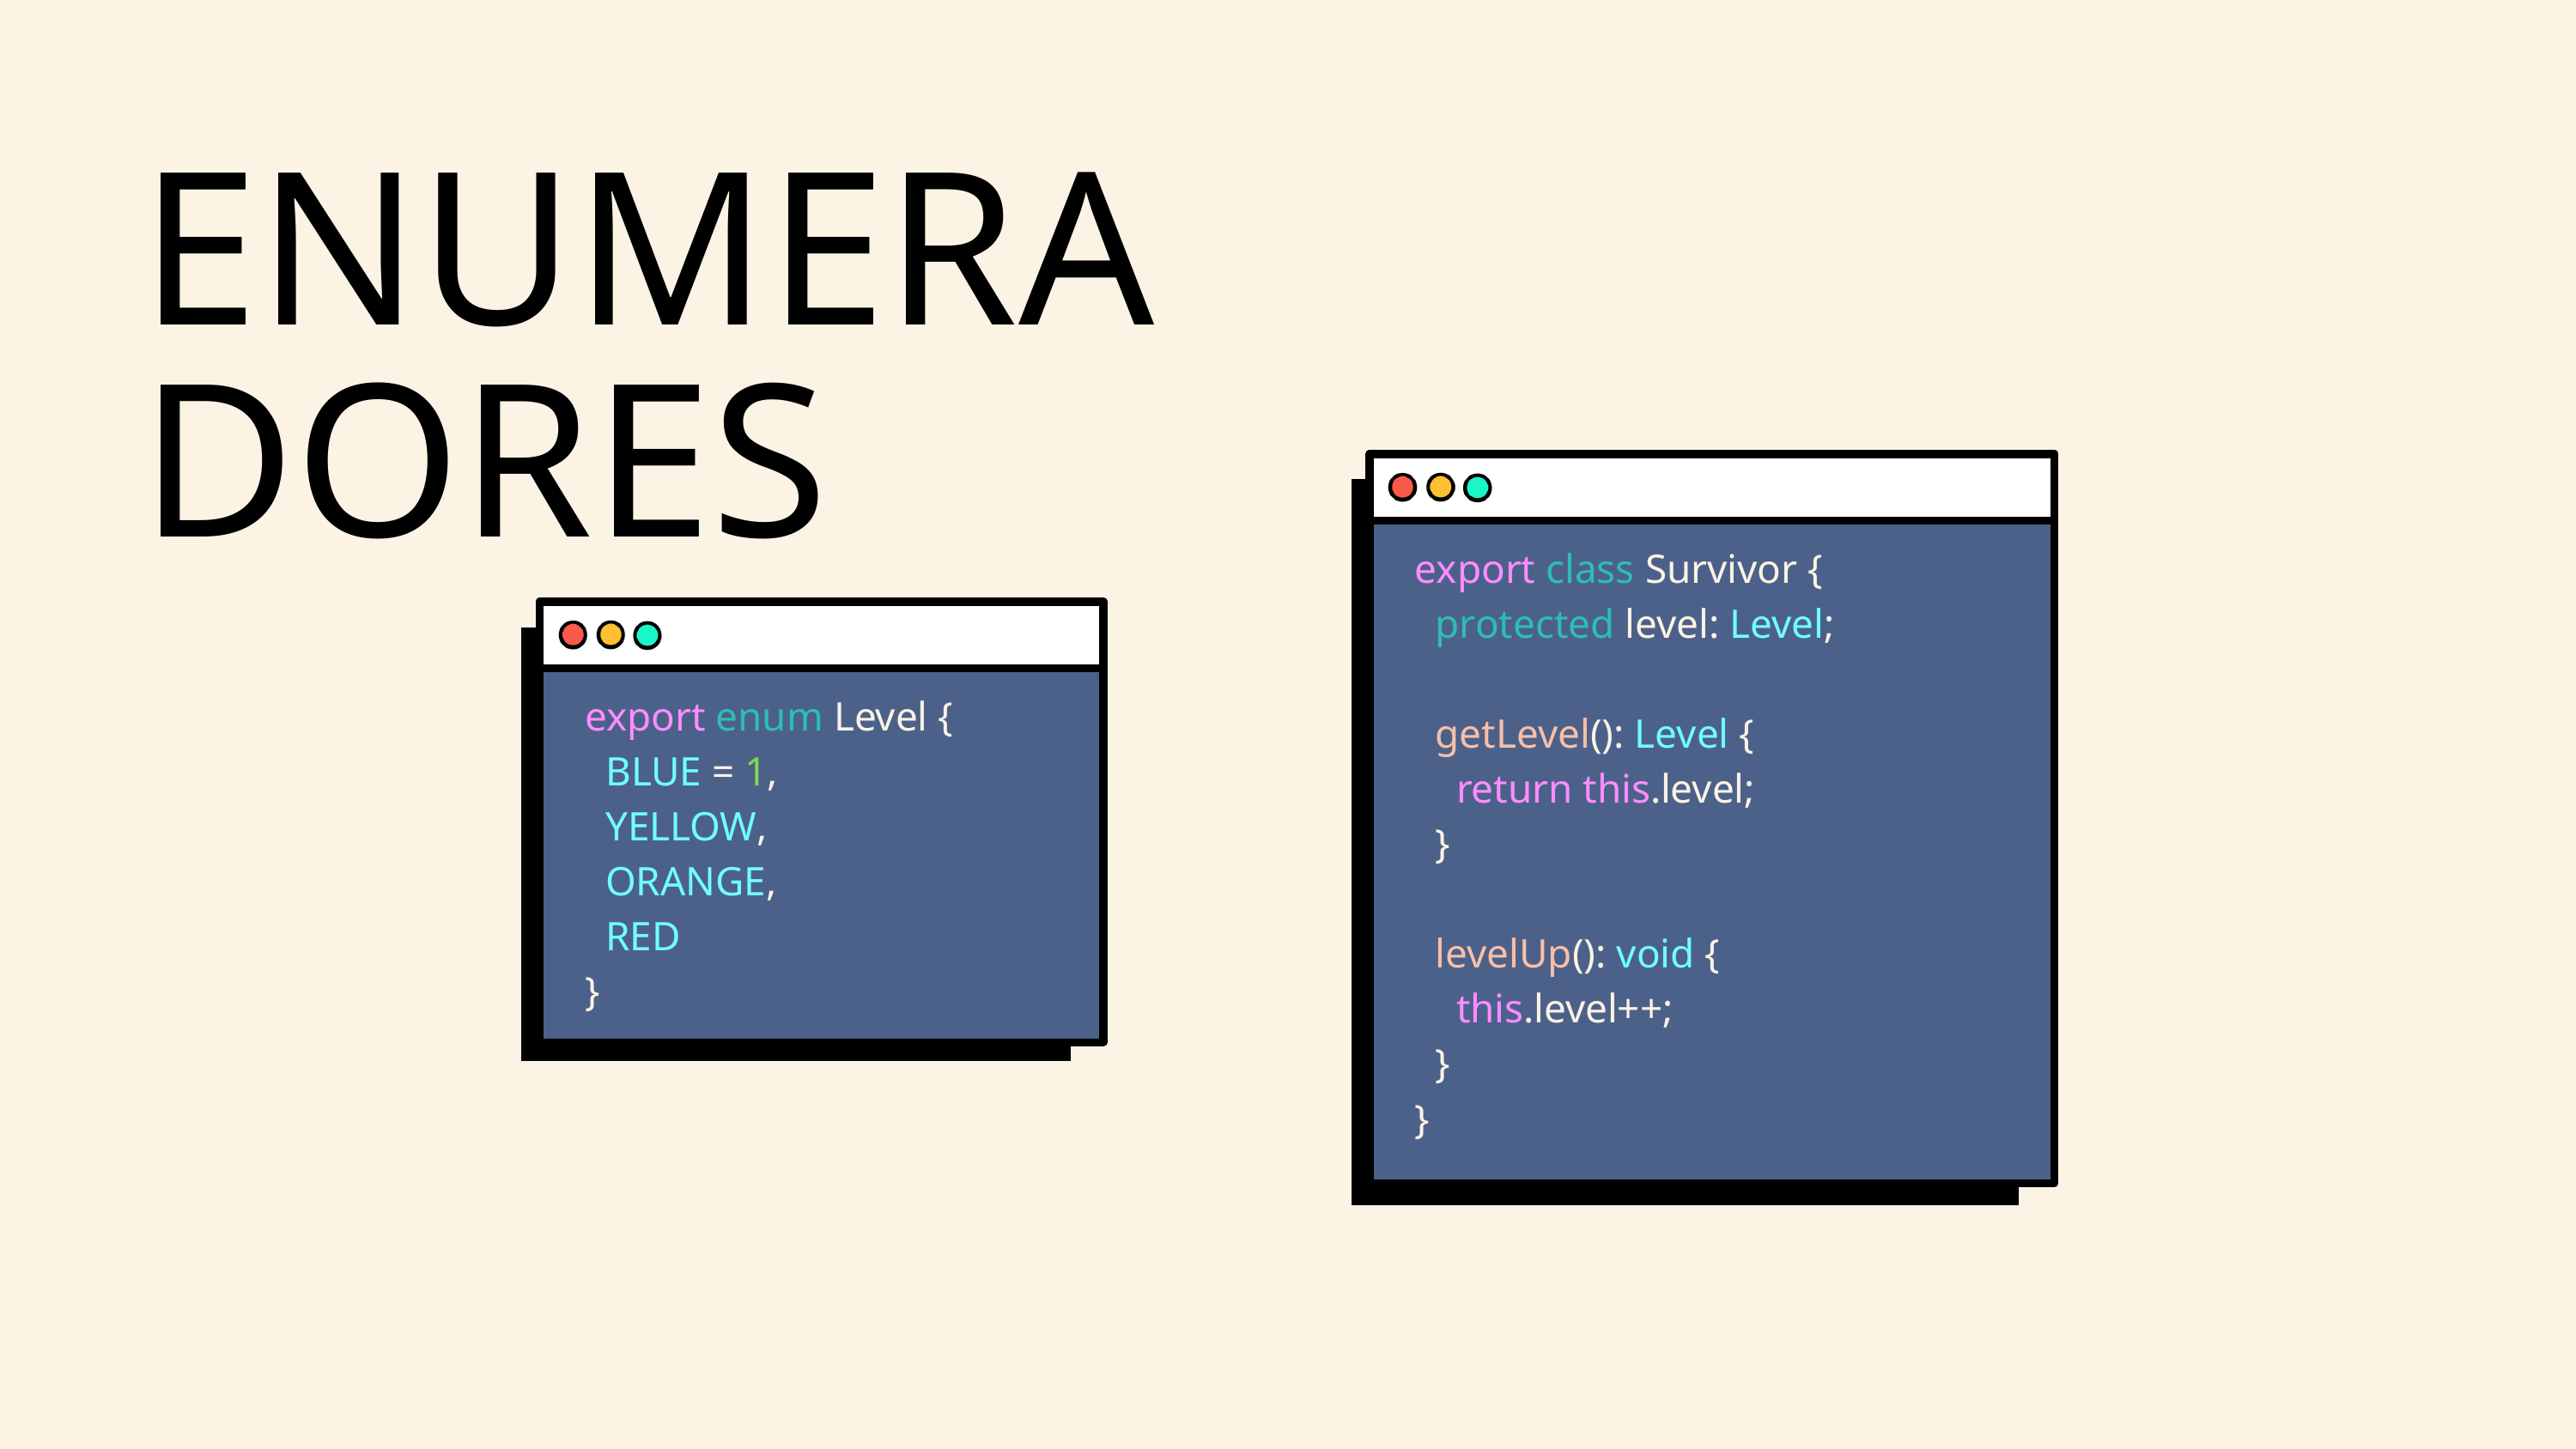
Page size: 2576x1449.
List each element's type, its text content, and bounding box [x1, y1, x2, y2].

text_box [1369, 527, 2055, 1184]
picture [556, 617, 664, 653]
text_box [1351, 479, 2019, 1205]
picture [1386, 470, 1494, 506]
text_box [520, 627, 1072, 1061]
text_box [539, 674, 1104, 1043]
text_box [1369, 453, 2055, 521]
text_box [539, 601, 1104, 669]
text_box ENUMERADORES [140, 155, 1213, 580]
